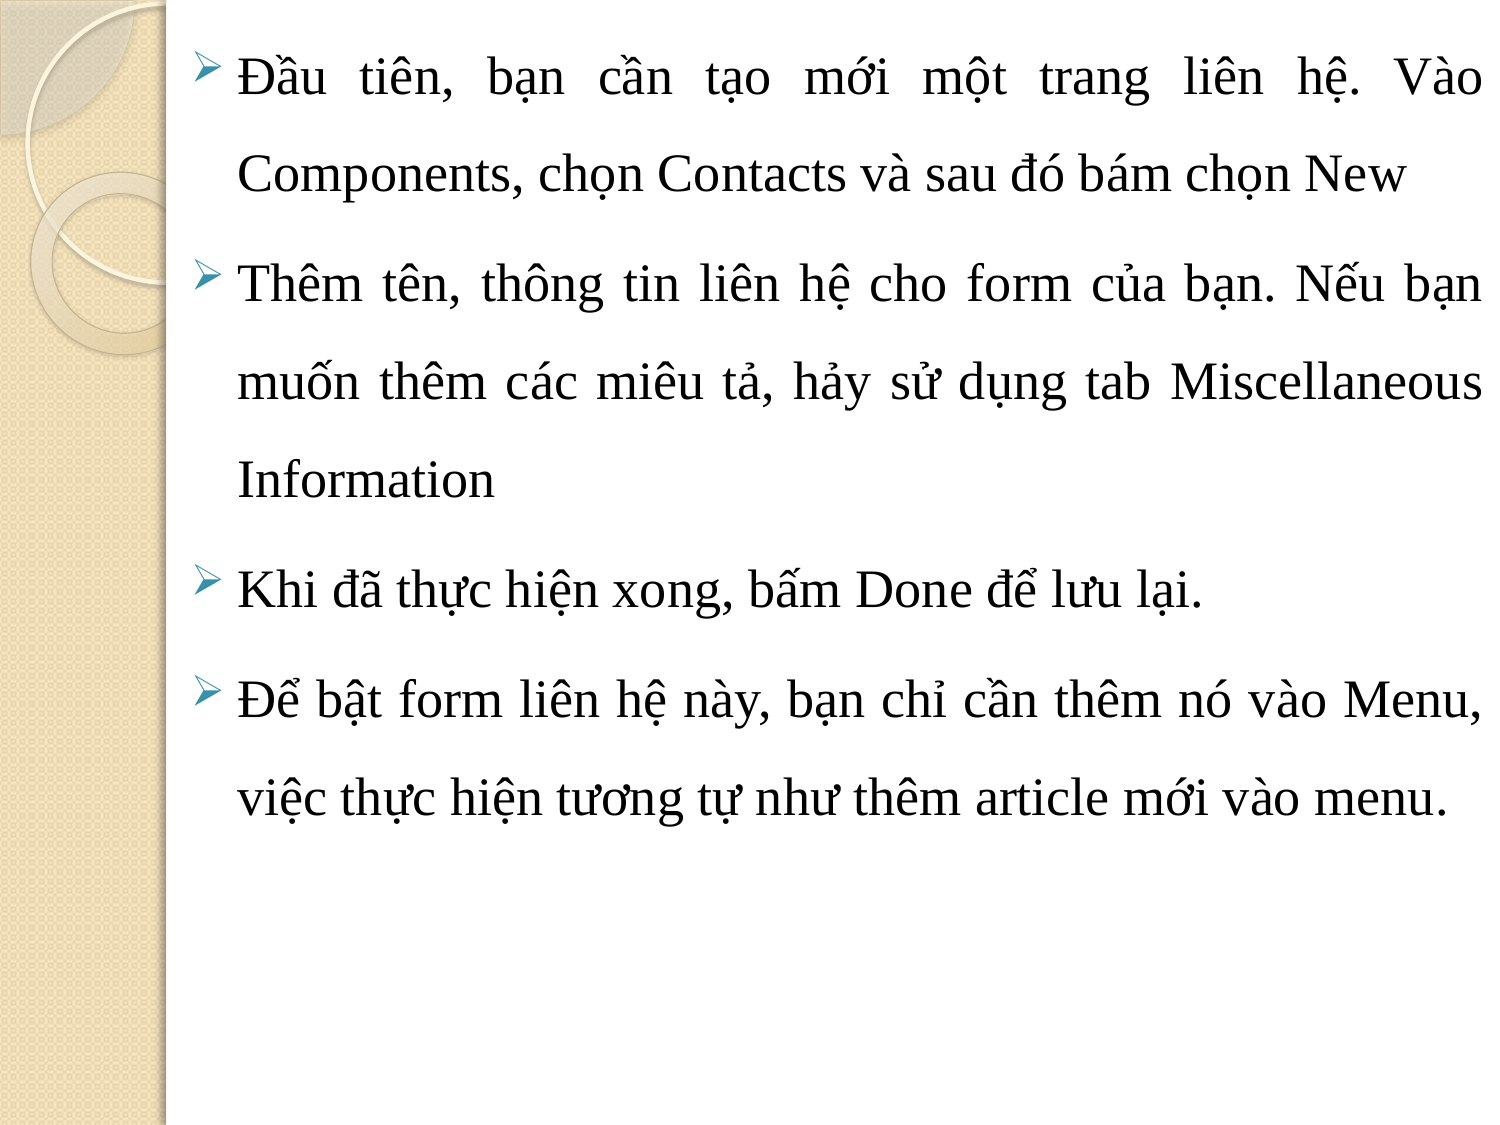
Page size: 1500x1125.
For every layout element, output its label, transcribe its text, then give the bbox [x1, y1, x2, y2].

list Đầu tiên, bạn cần tạo mới một trang liên hệ. Vào Components, chọn Contacts và sau đó bám chọn New Thêm tên, thông tin liên hệ cho form của bạn. Nếu bạn muốn thêm các miêu tả, hảy sử dụng tab Miscellaneous Information Khi đã thực hiện xong, bấm Done để lưu lại. Để bật form liên hệ này, bạn chỉ cần thêm nó vào Menu, việc thực hiện tương tự như thêm article mới vào menu. [162, 0, 1500, 1125]
